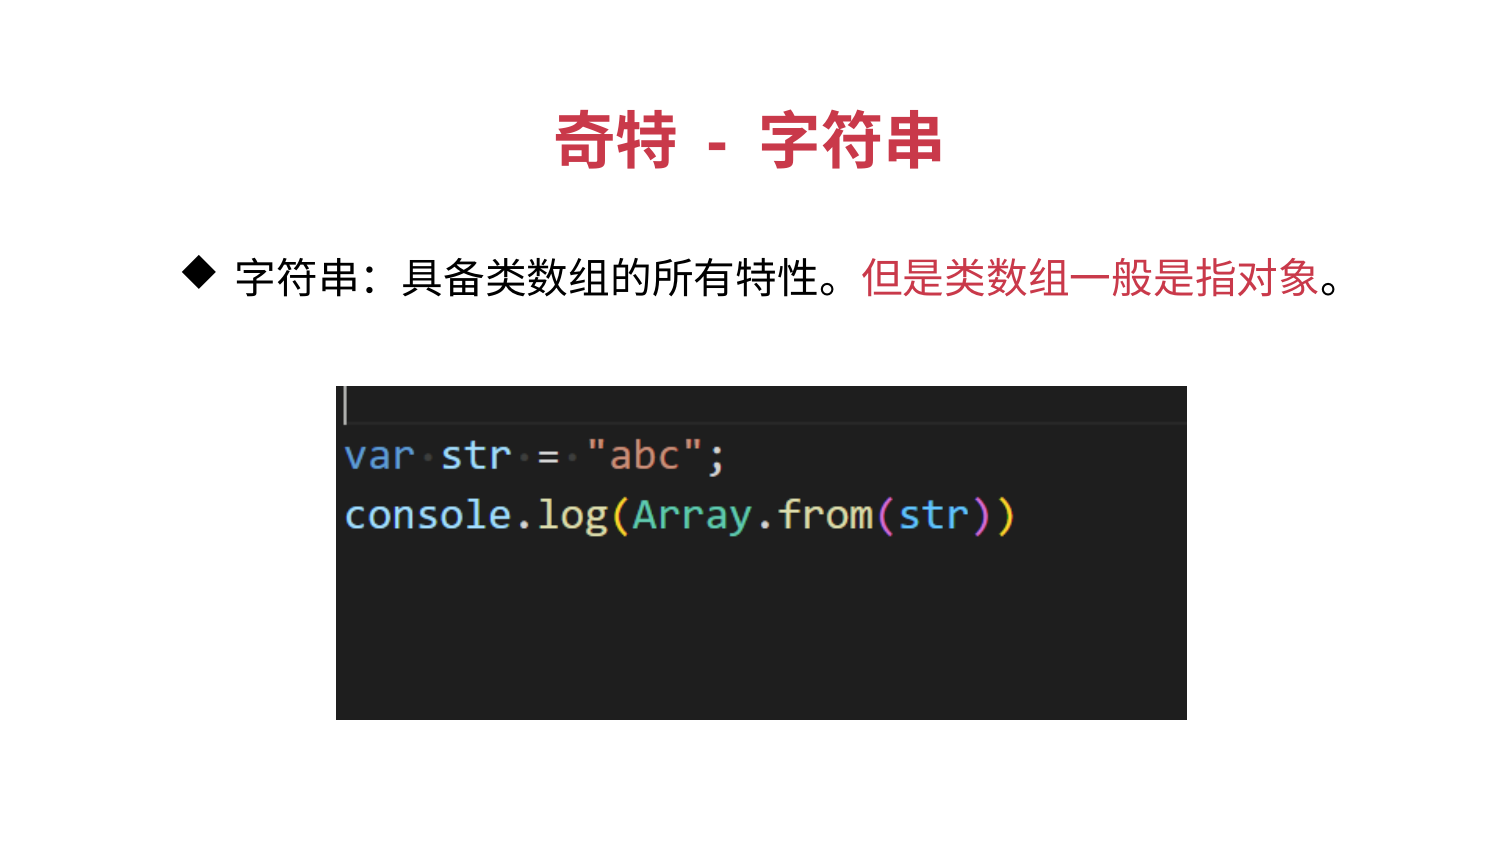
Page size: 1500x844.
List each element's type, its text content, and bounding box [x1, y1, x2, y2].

picture [336, 386, 1187, 720]
text_box 奇特 - 字符串 [538, 93, 962, 184]
text_box 字符串：具备类数组的所有特性。但是类数组一般是指对象。 [88, 244, 1500, 310]
